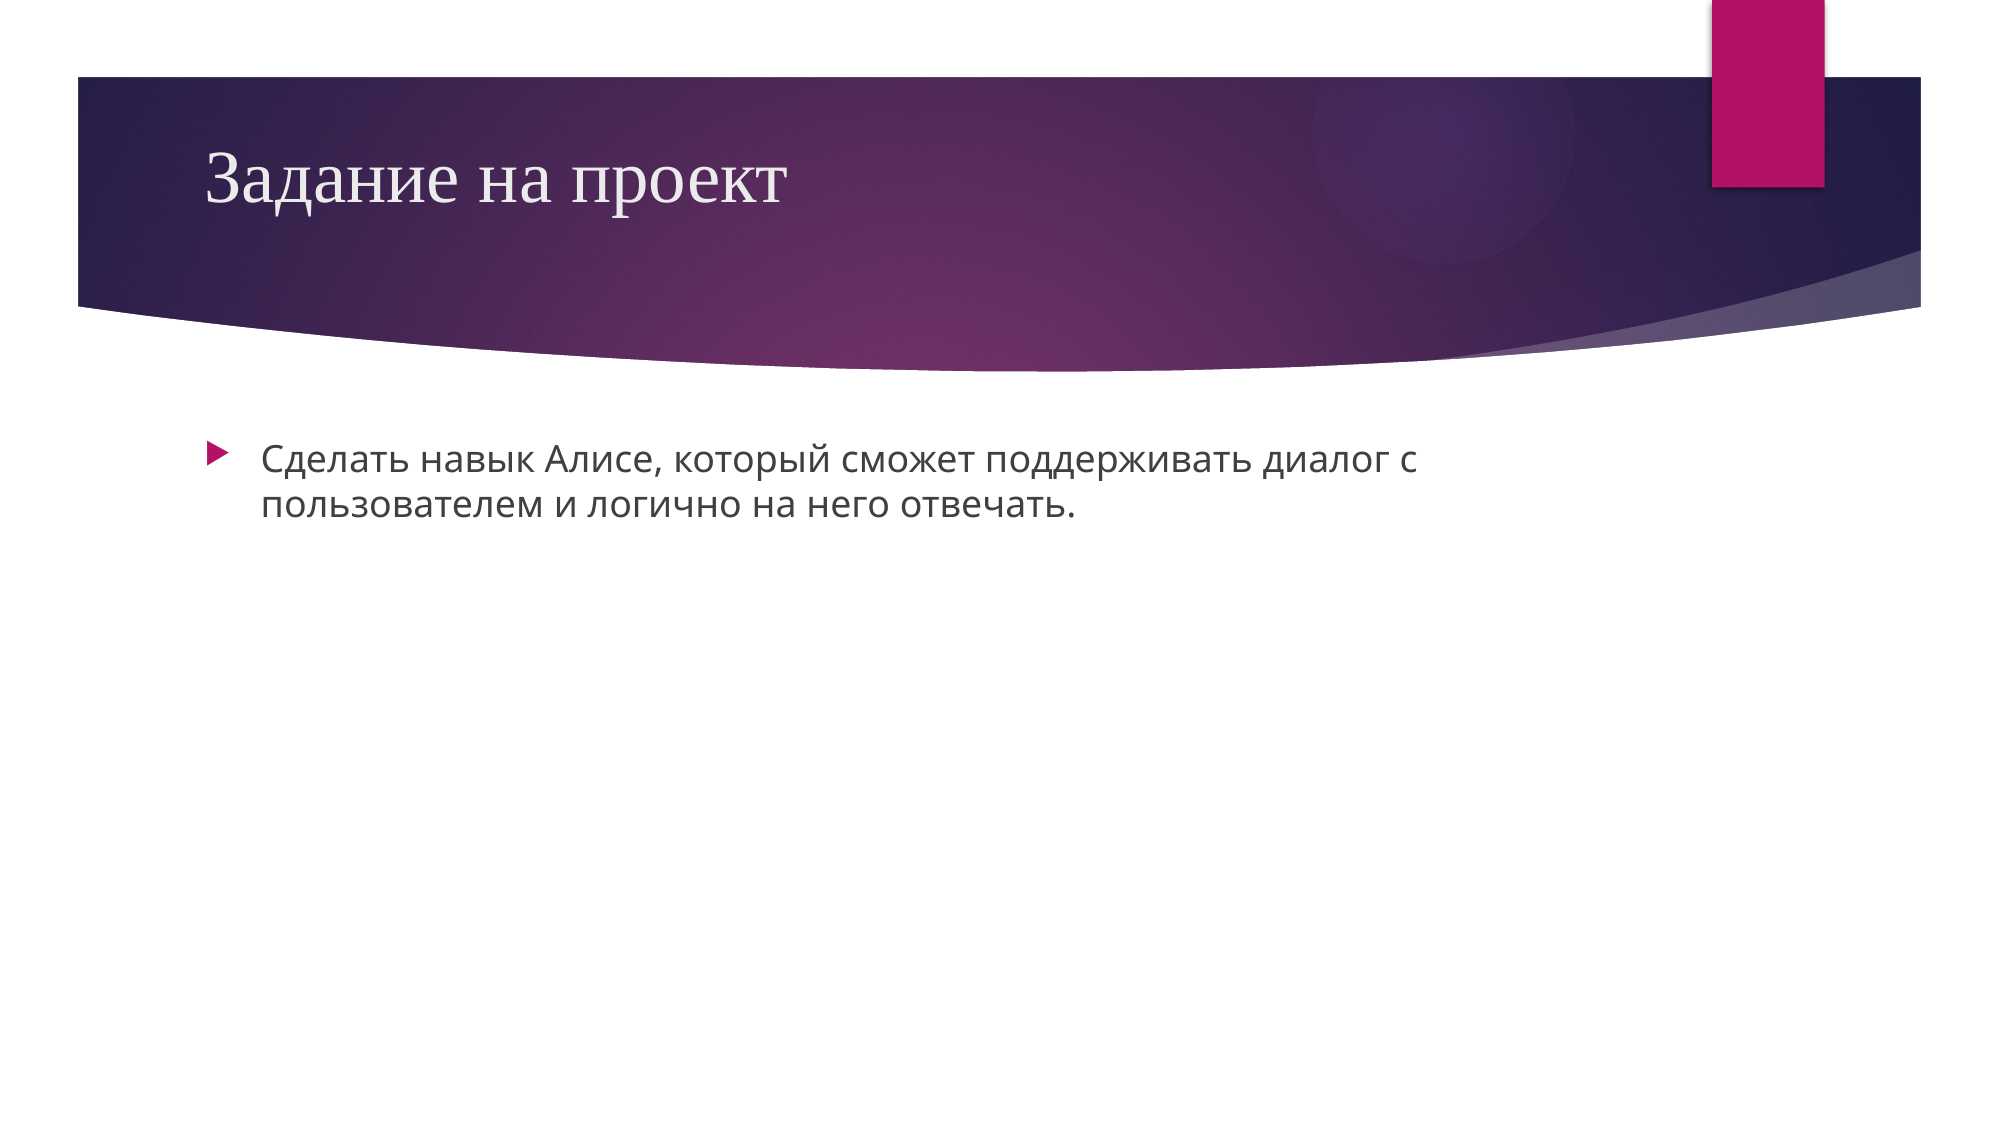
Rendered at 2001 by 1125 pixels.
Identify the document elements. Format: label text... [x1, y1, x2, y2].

list Сделать навык Алисе, который сможет поддерживать диалог с пользователем и логично на него отвечать. [189, 427, 1638, 988]
title Задание на проект [189, 159, 1627, 276]
